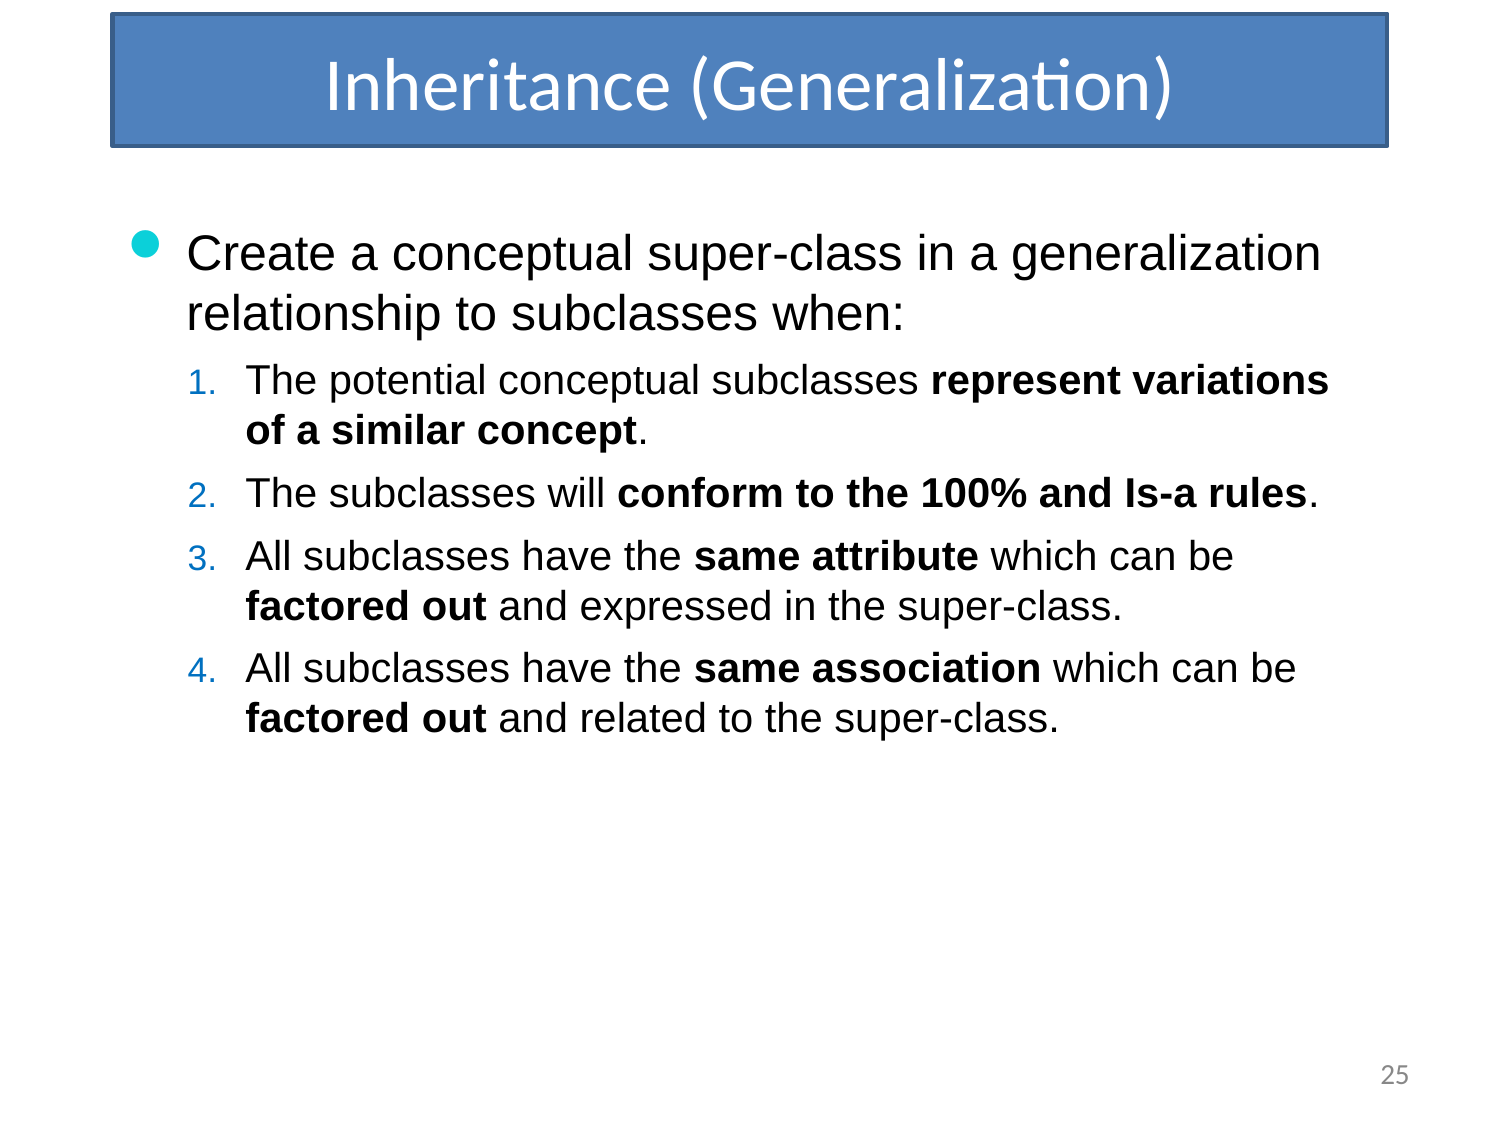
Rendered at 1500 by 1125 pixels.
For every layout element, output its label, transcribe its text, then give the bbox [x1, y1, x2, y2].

text_box Inheritance (Generalization) [112, 13, 1388, 147]
slide_number 25 [1074, 1042, 1425, 1103]
text_box Create a conceptual super-class in a generalization relationship to subclasses when: The potential conceptual subclasses represent variations of a similar concept. The subclasses will conform to the 100% and Is-a rules. All subclasses have the same attribute which can be factored out and expressed in the super-class. All subclasses have the same association which can be factored out and related to the super-class. [112, 213, 1388, 837]
